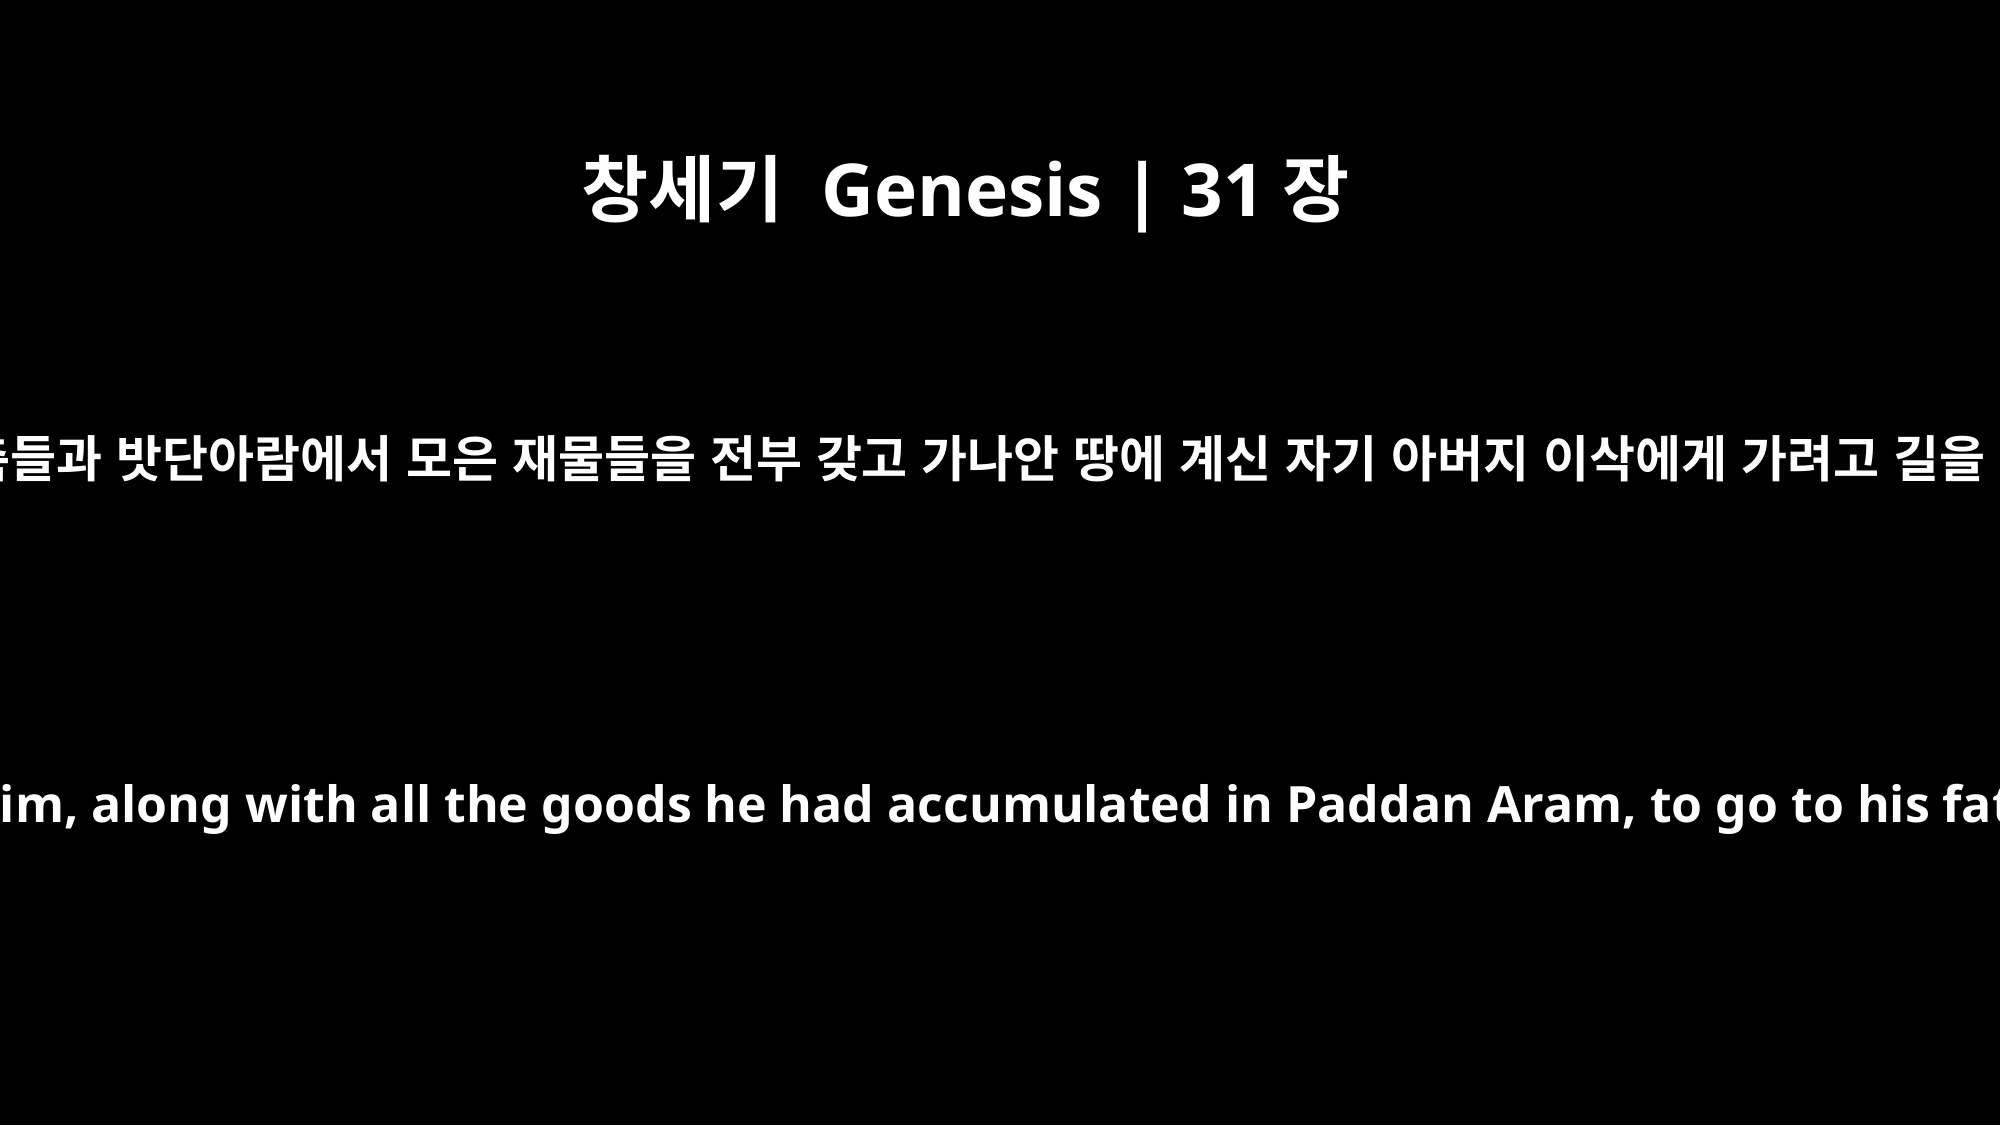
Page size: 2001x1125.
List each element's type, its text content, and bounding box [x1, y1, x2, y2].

text_box and he drove all his livestock ahead of him, along with all the goods he had accumulated in Paddan Aram, to go to his father Isaac in the land of Canaan. [0, 764, 2000, 840]
text_box 창세기 Genesis | 31장 [566, 136, 1365, 239]
text_box 18 그리고 모든 가축들과 밧단아람에서 모은 재물들을 전부 갖고 가나안 땅에 계신 자기 아버지 이삭에게 가려고 길을 떠났습니다. [0, 359, 2000, 495]
